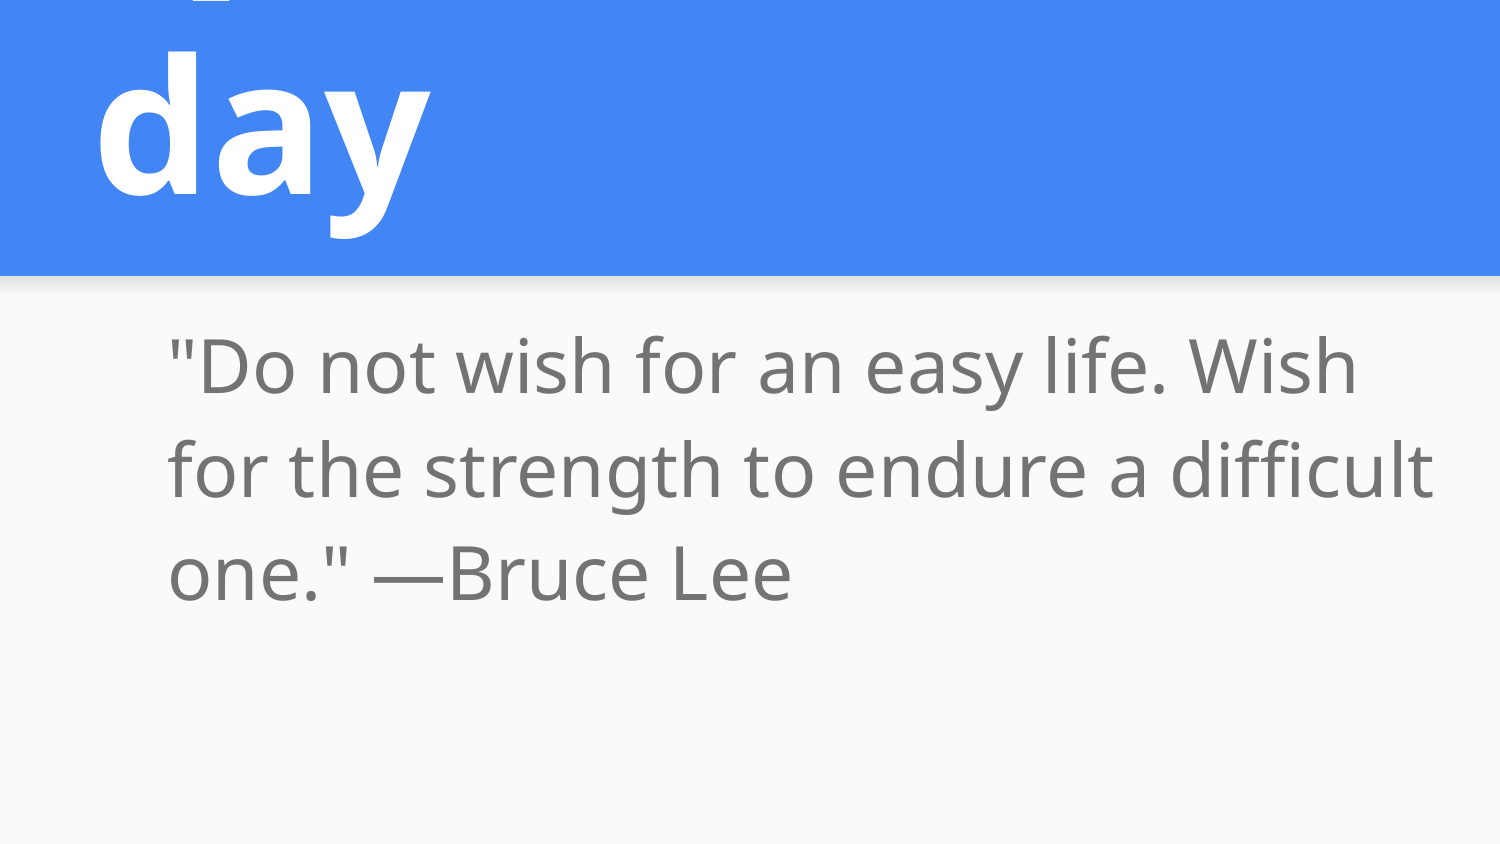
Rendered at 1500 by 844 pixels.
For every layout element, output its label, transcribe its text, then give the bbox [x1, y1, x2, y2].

list "Do not wish for an easy life. Wish for the strength to endure a difficult one." —Bruce Lee [77, 290, 1462, 735]
title Quote of the day [77, 121, 1427, 248]
